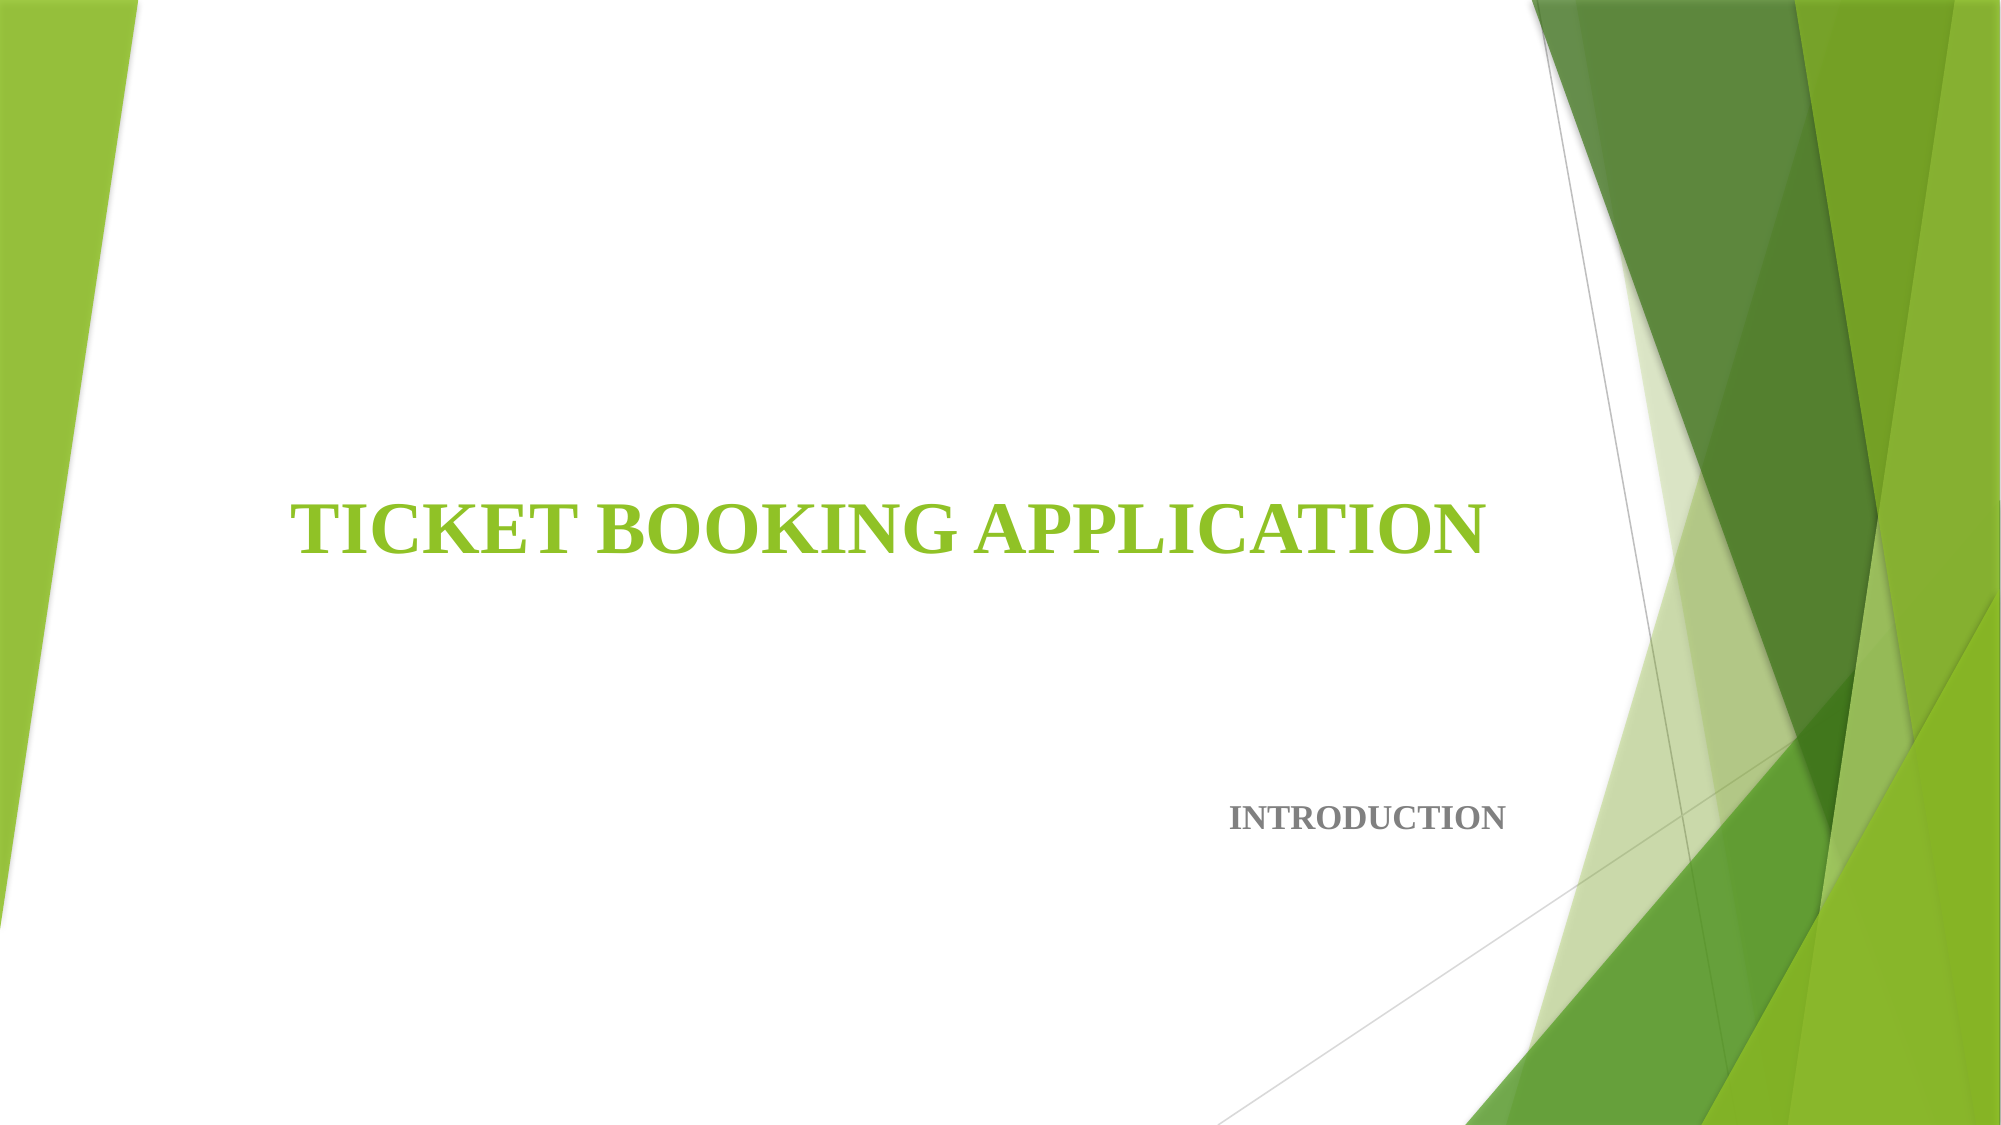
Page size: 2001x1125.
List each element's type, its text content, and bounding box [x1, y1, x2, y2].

title TICKET BOOKING APPLICATION [247, 394, 1522, 664]
subtitle INTRODUCTION [247, 664, 1522, 845]
